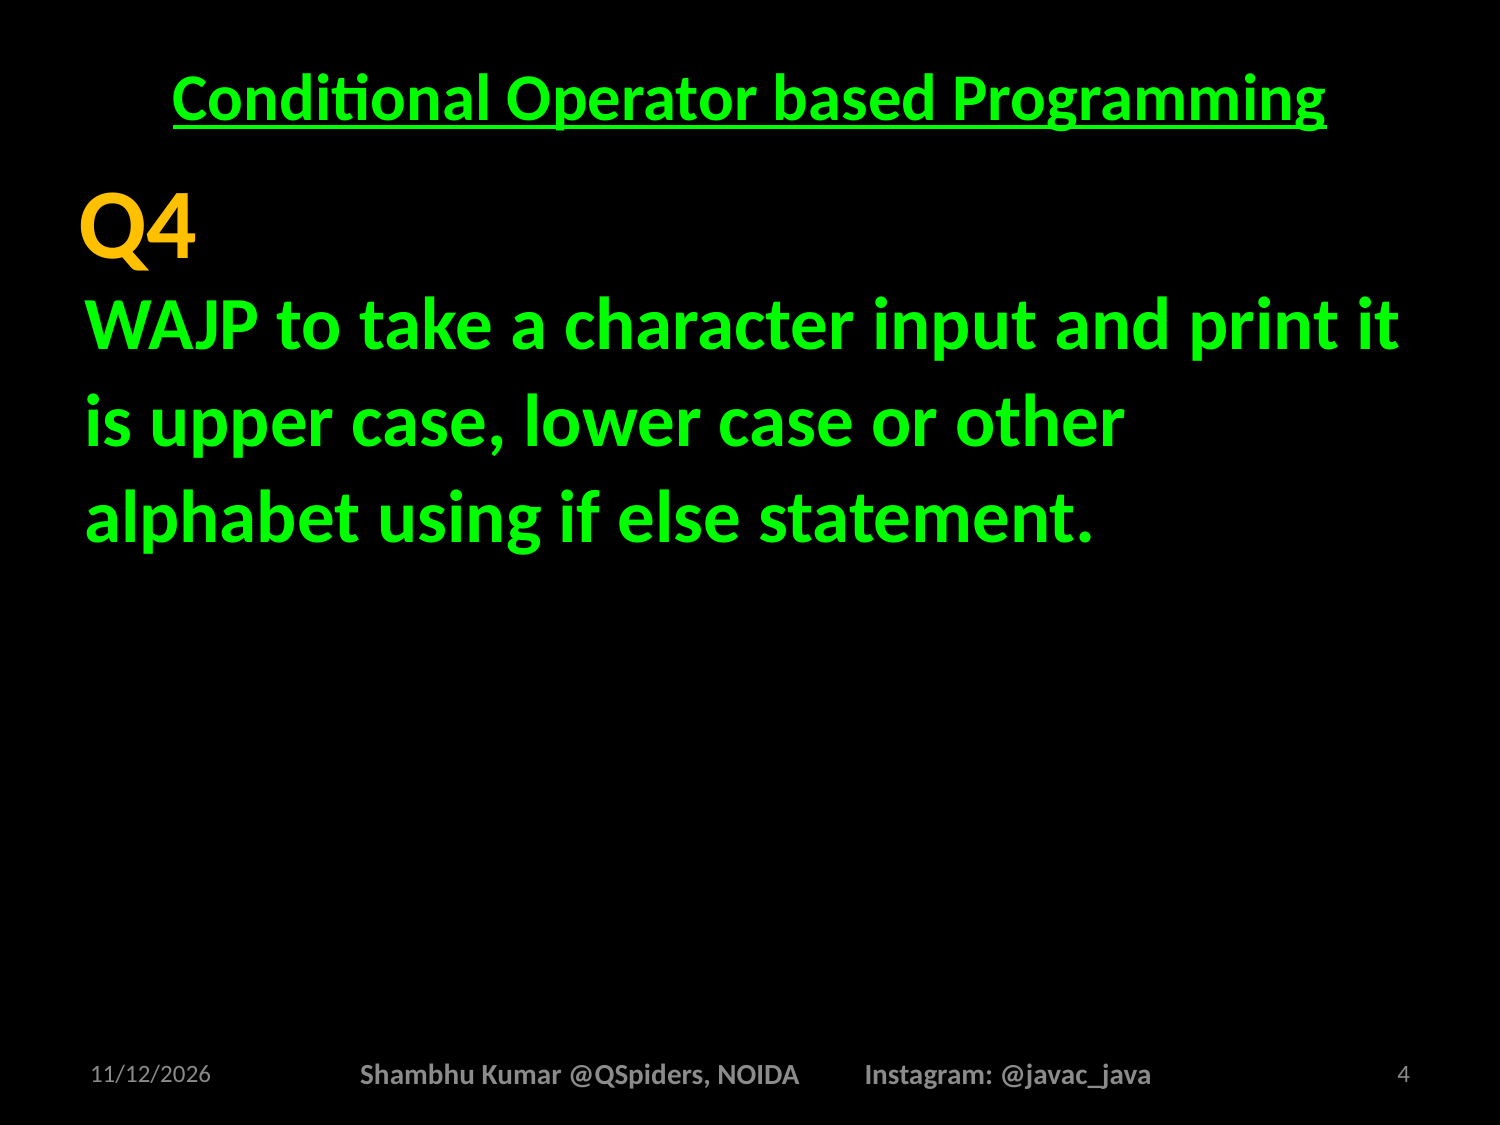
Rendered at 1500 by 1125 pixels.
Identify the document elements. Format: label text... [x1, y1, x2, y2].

text_box Q4 [37, 149, 213, 288]
slide_number 4 [1074, 1042, 1425, 1103]
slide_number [75, 1042, 275, 1103]
title Conditional Operator based Programming [75, 0, 1425, 188]
footer Shambhu Kumar @QSpiders, NOIDA Instagram: @javac_java [275, 1042, 1074, 1103]
list WAJP to take a character input and print it is upper case, lower case or other alphabet using if else statement. [69, 72, 1420, 1125]
